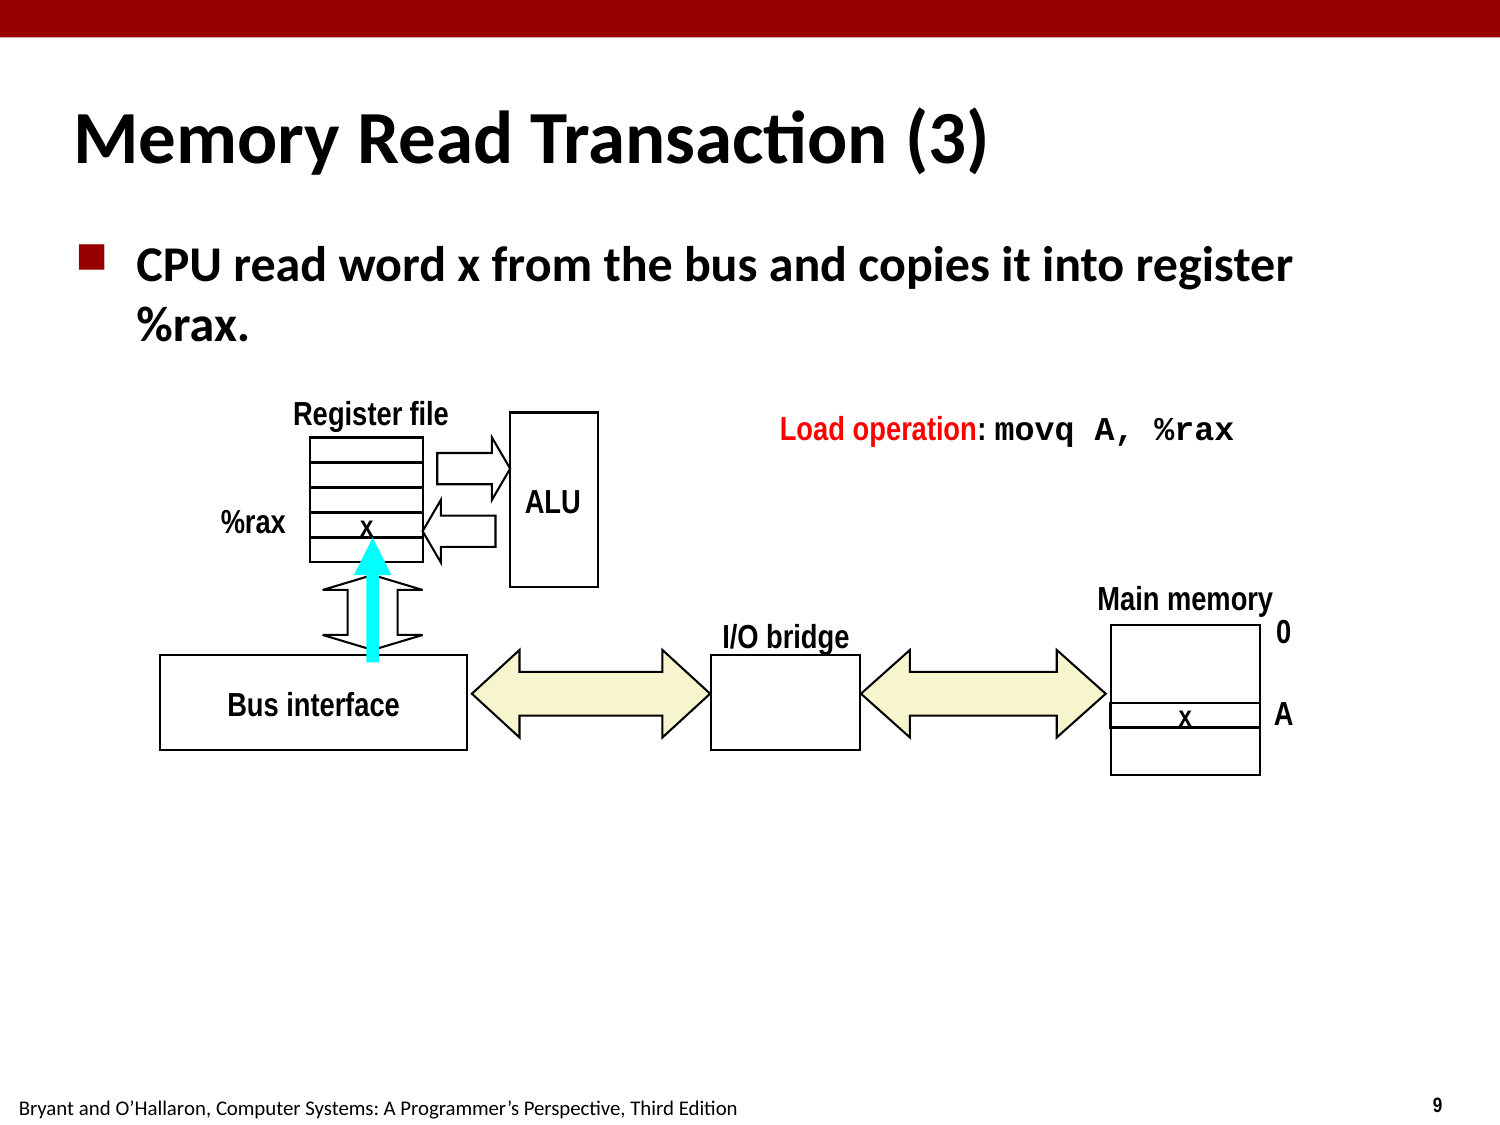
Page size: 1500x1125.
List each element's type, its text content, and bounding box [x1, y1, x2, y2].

text_box 0 [1261, 602, 1307, 658]
text_box [471, 649, 711, 738]
text_box [437, 437, 510, 500]
text_box Load operation: movq A, %rax [765, 399, 1250, 455]
text_box ALU [510, 412, 598, 588]
text_box [373, 575, 423, 650]
text_box [310, 487, 423, 512]
text_box [373, 537, 423, 563]
text_box [310, 462, 423, 487]
text_box %rax [205, 492, 301, 548]
text_box [1110, 625, 1261, 702]
text_box [1110, 728, 1261, 775]
text_box Main memory [1062, 569, 1309, 625]
text_box Register file [278, 385, 464, 440]
text_box [422, 499, 496, 563]
text_box Bus interface [160, 655, 468, 750]
text_box [310, 537, 372, 563]
text_box [710, 663, 861, 750]
text_box [861, 649, 1106, 738]
title Memory Read Transaction (3) [58, 71, 1305, 197]
list CPU read word x from the bus and copies it into register %rax. [64, 223, 1361, 1040]
text_box [322, 575, 372, 650]
text_box x [1110, 702, 1259, 728]
text_box I/O bridge [707, 607, 865, 663]
text_box x [310, 512, 423, 537]
text_box A [1259, 685, 1309, 740]
text_box [366, 537, 379, 663]
text_box [310, 440, 423, 462]
